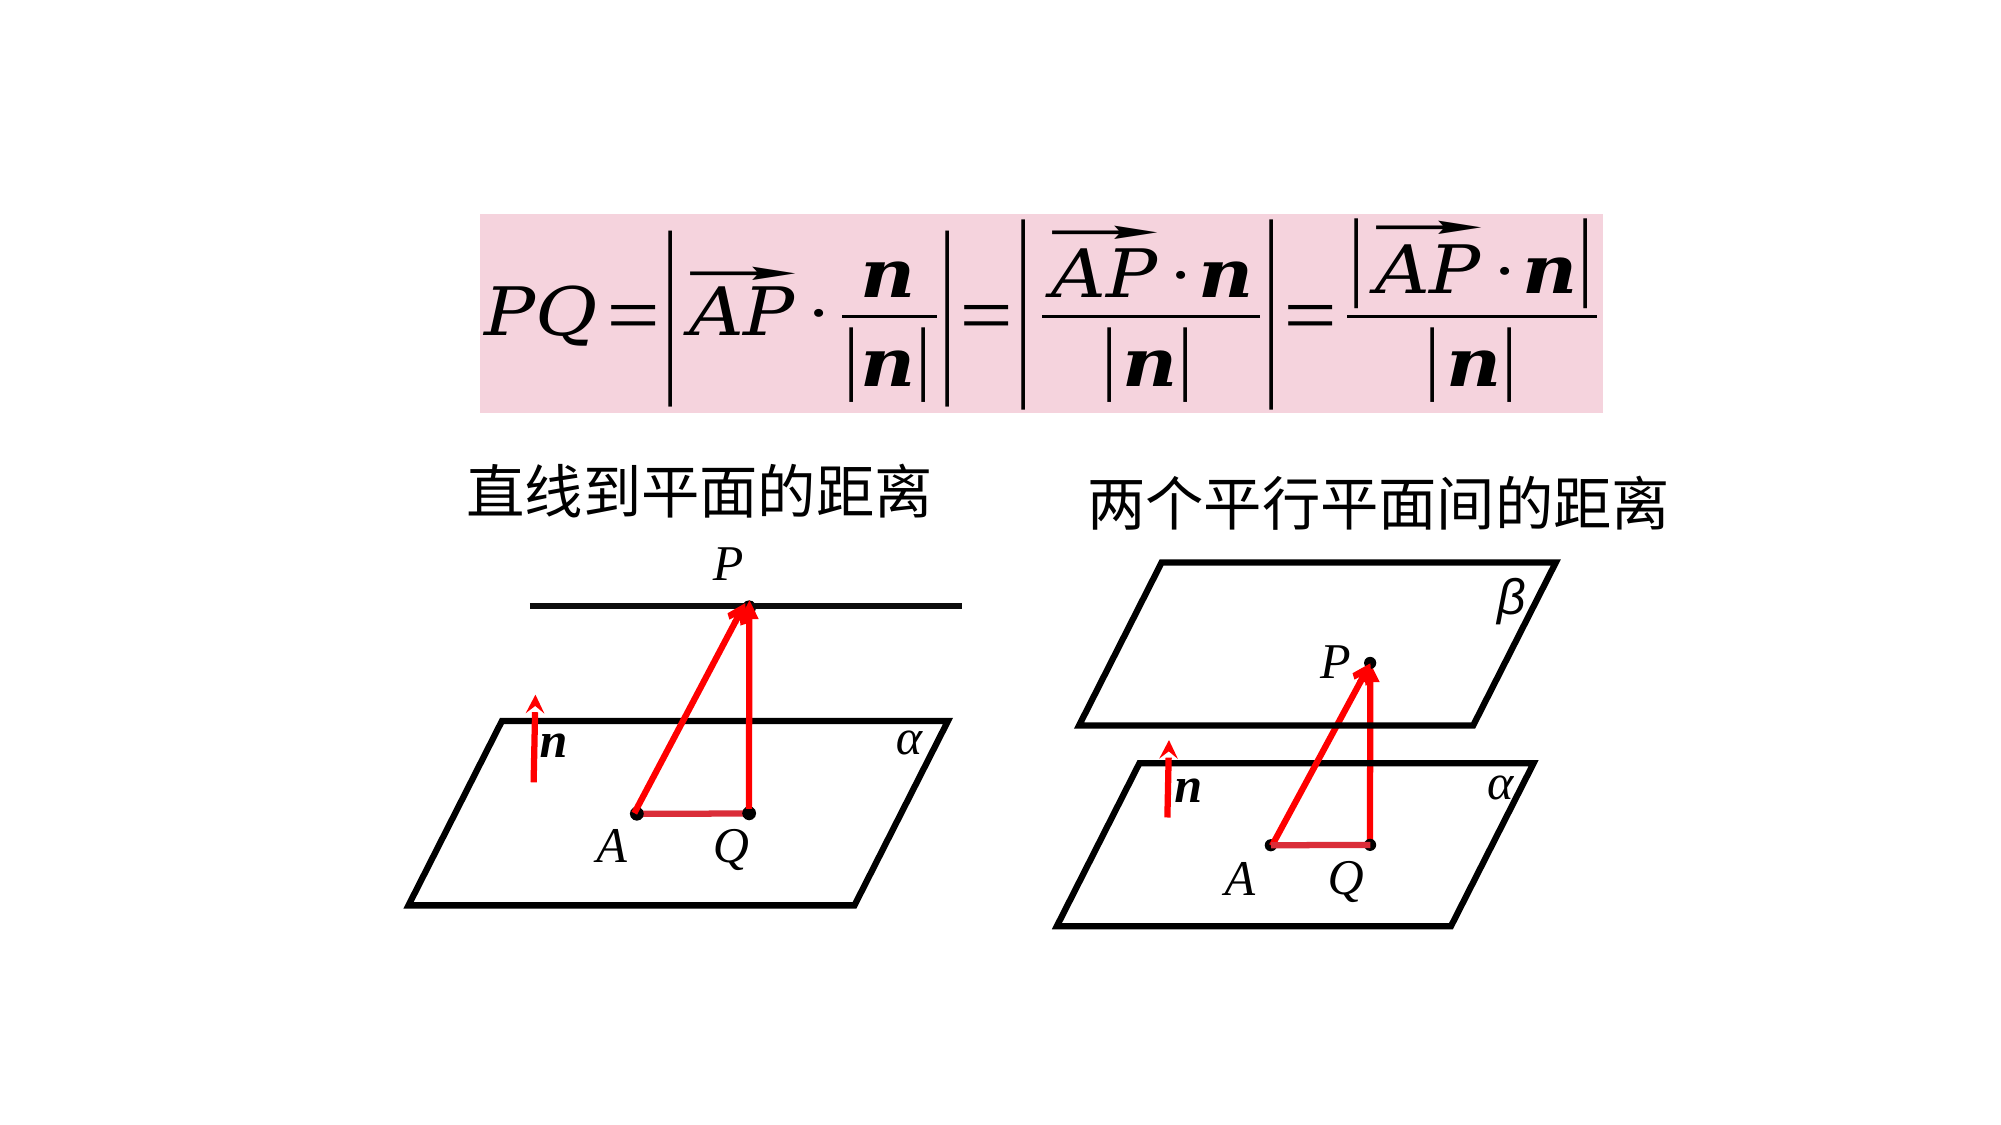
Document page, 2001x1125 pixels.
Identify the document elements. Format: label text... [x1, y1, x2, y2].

text_box 两个平行平面间的距离 [1072, 459, 1687, 545]
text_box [1056, 556, 1556, 927]
text_box 直线到平面的距离 [451, 447, 1093, 533]
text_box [408, 523, 962, 906]
